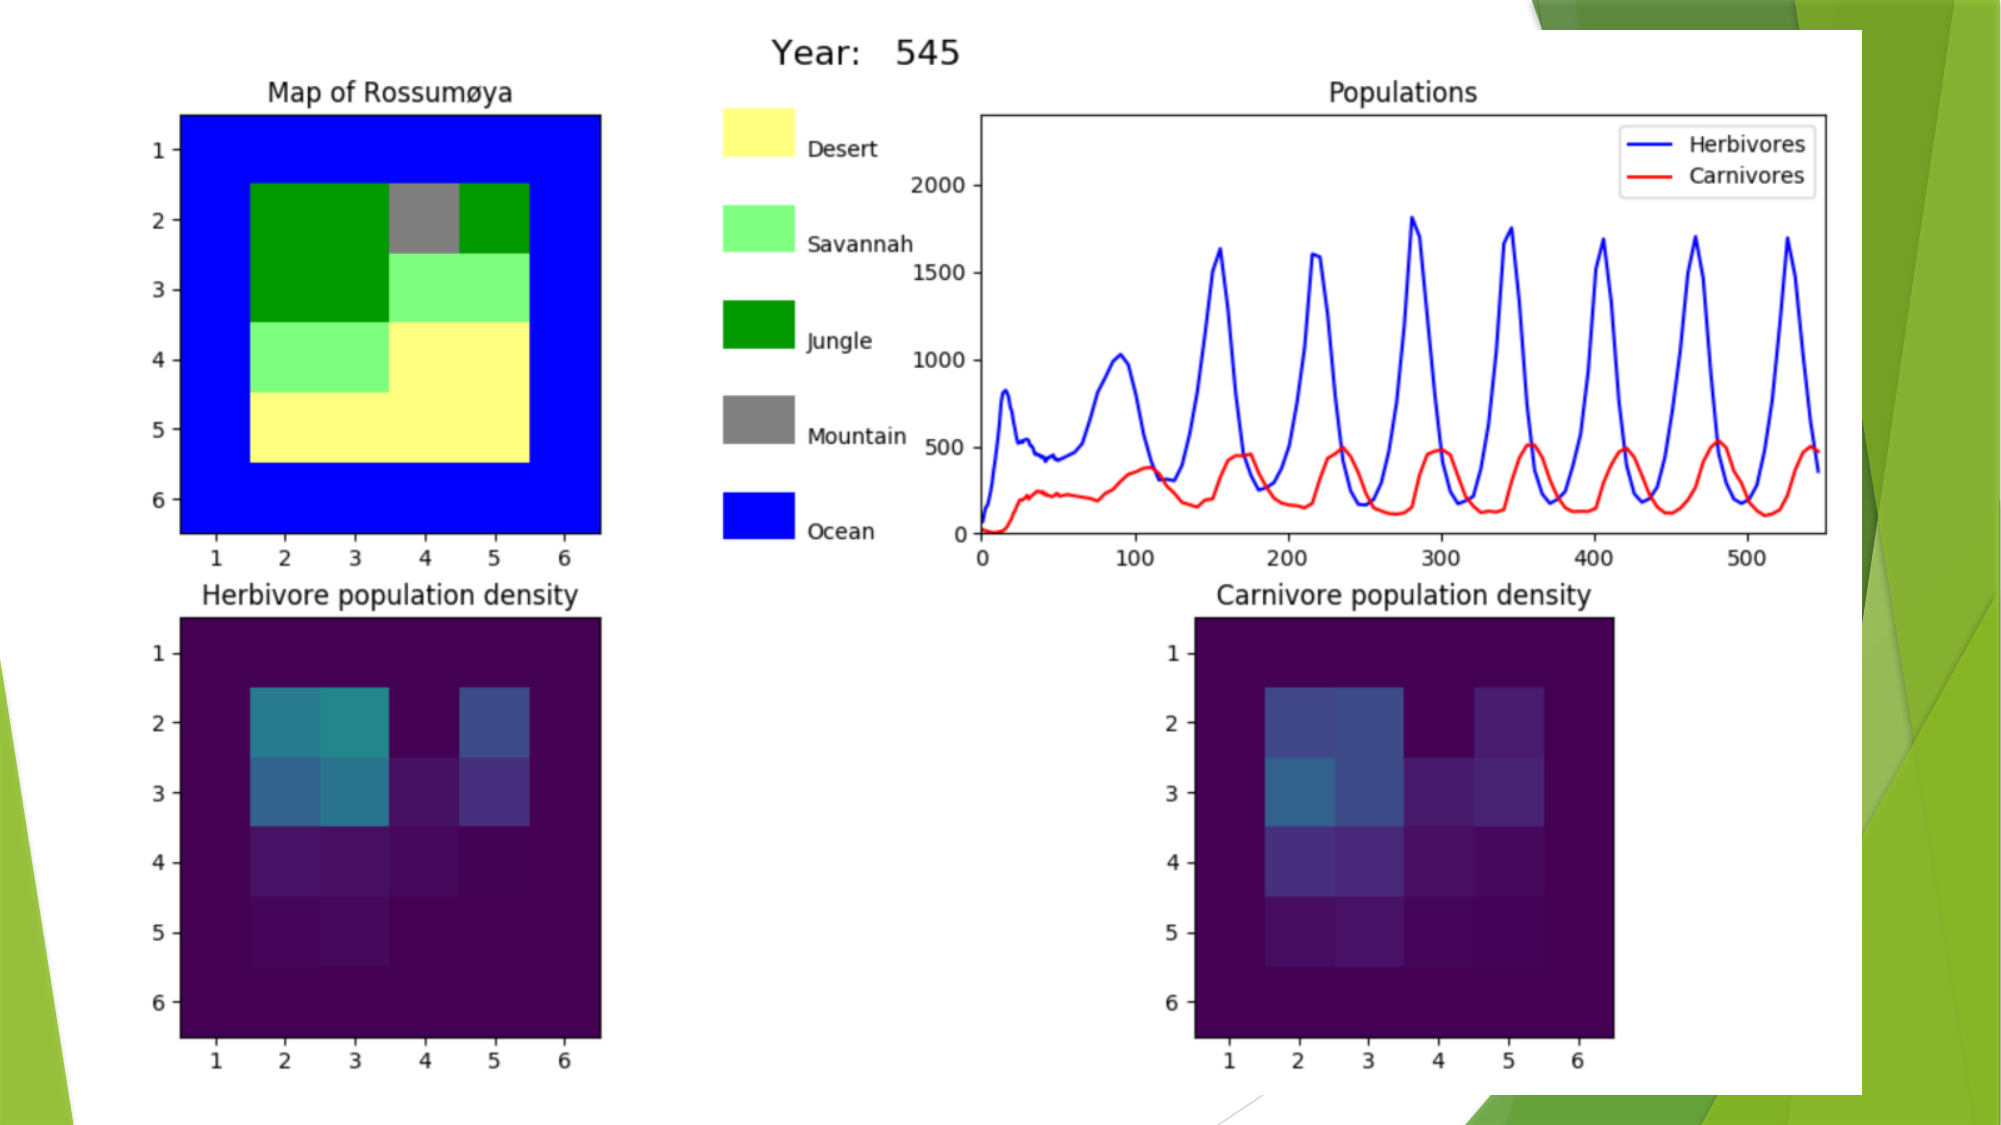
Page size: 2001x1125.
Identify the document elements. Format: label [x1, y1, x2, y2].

picture [137, 29, 1863, 1095]
